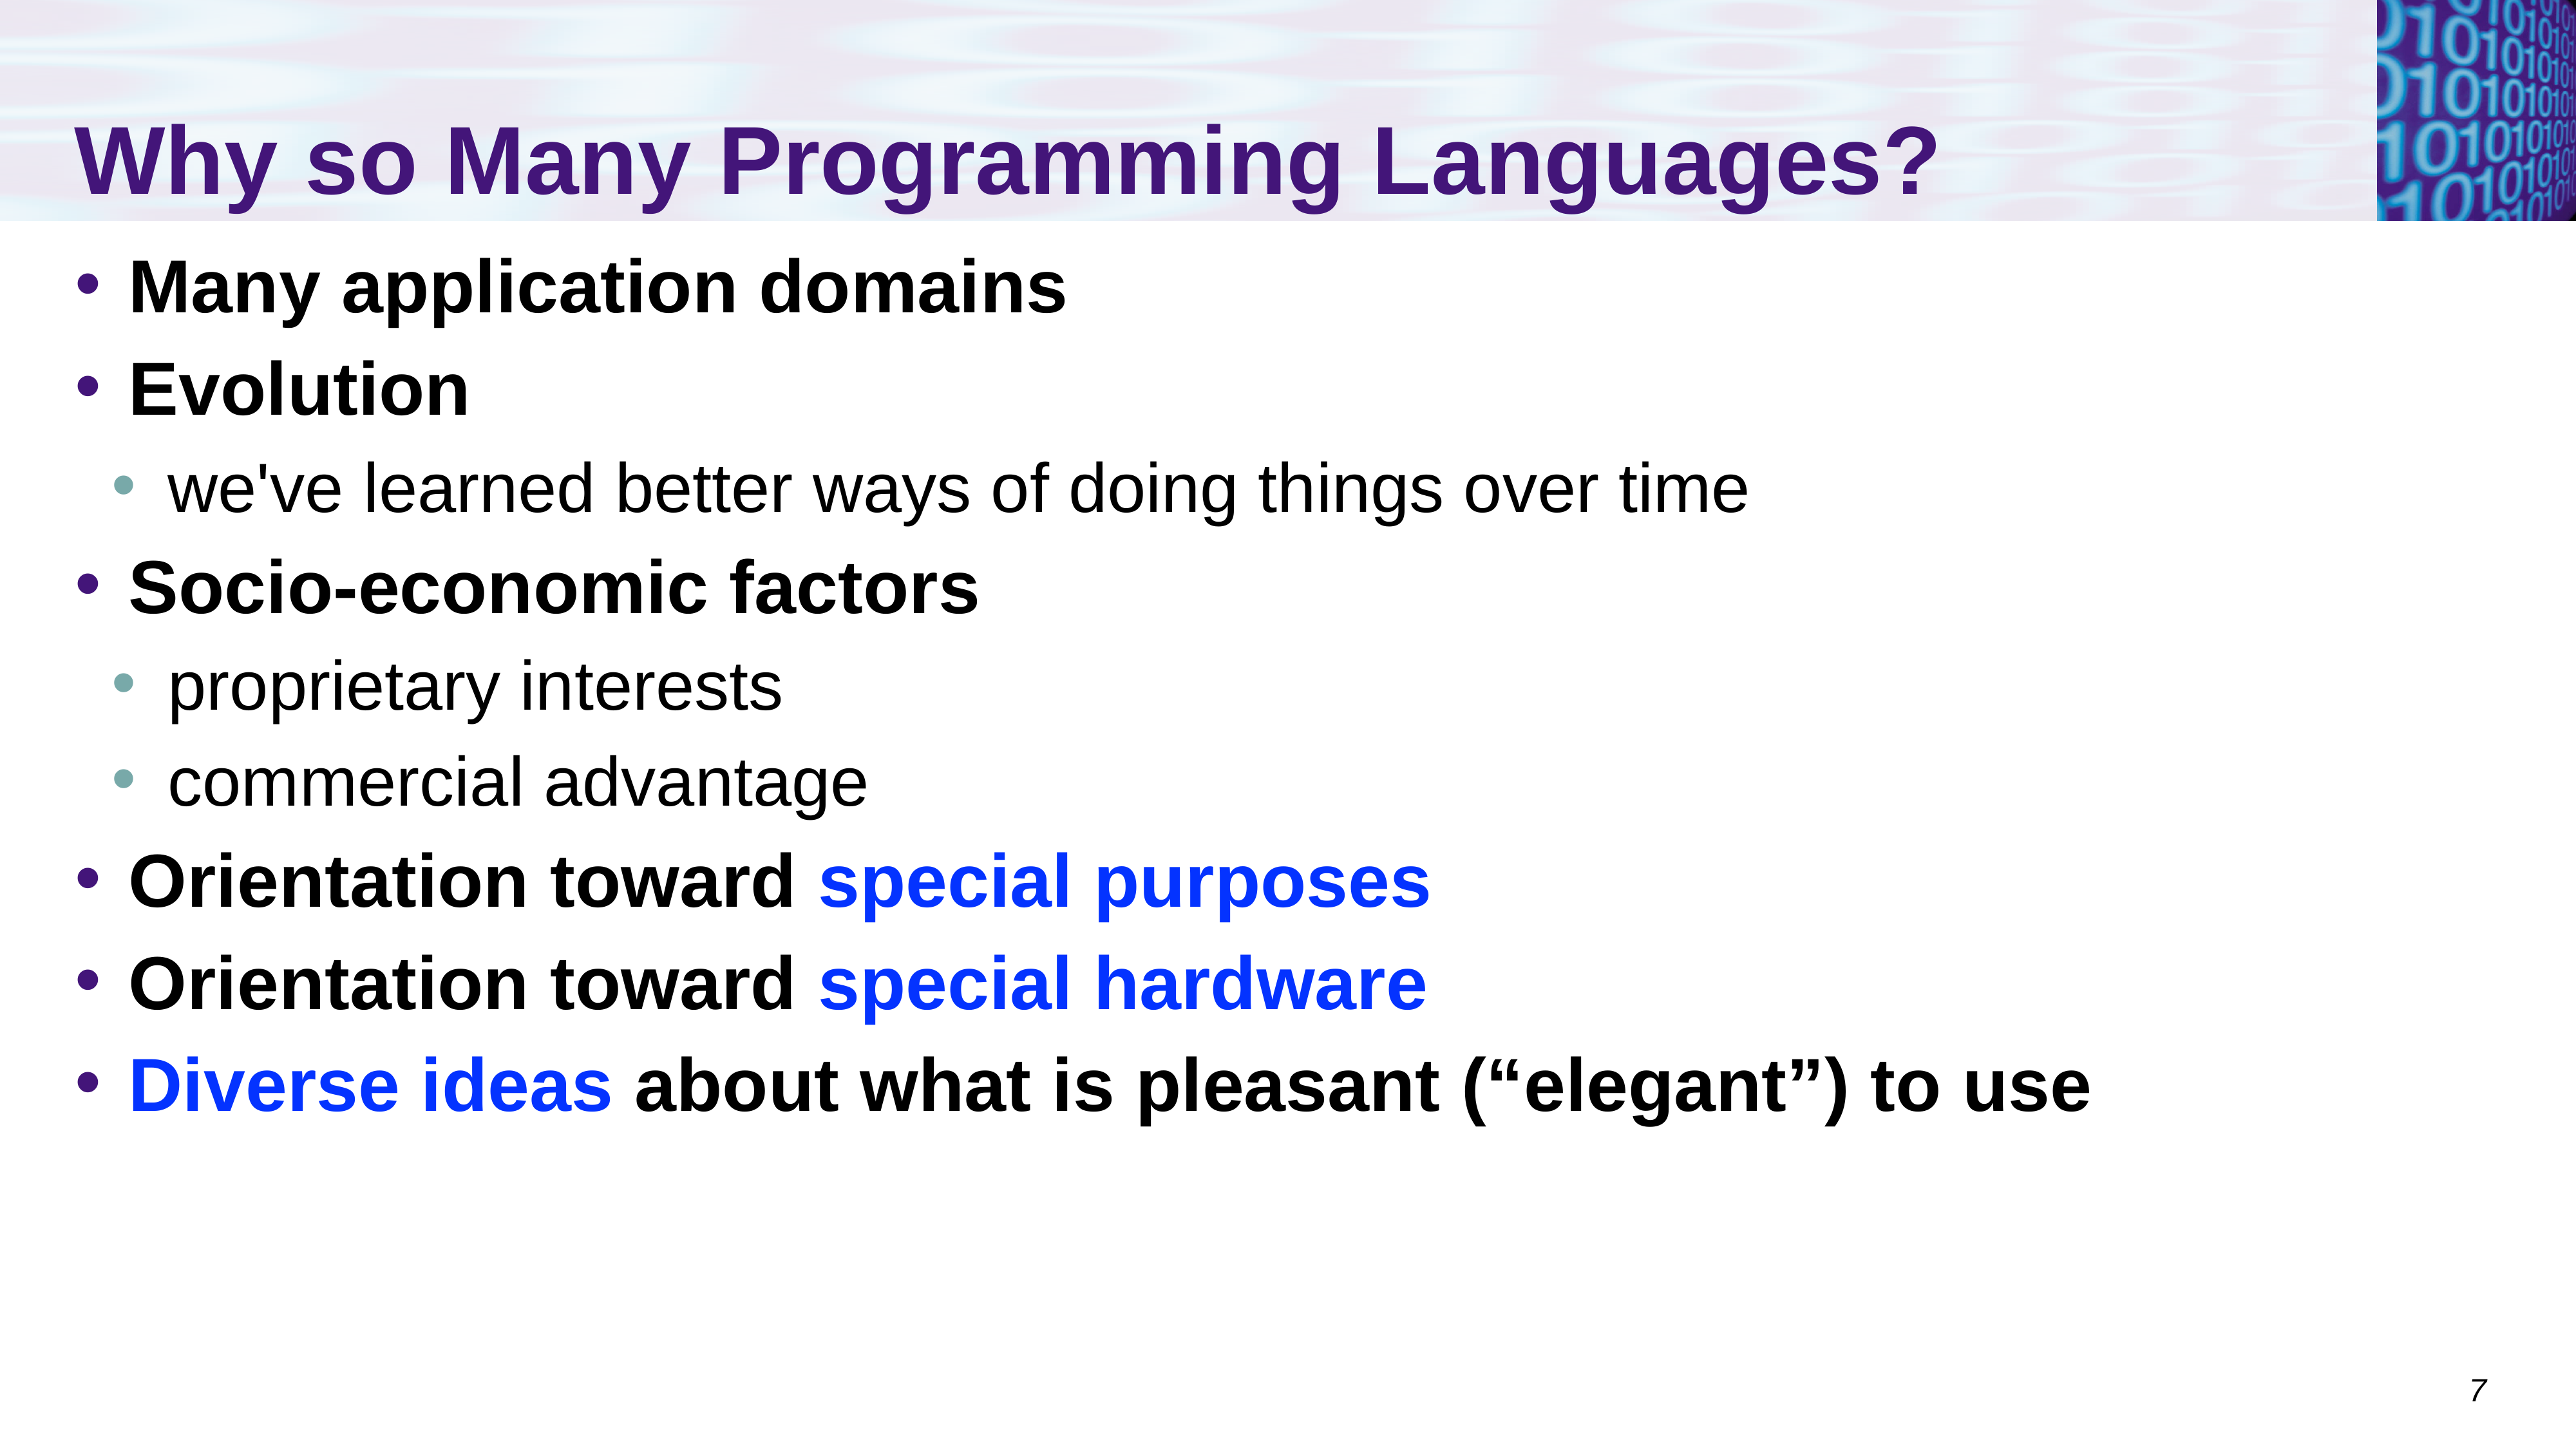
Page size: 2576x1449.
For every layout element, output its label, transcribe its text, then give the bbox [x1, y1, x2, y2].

picture [2377, 0, 2576, 221]
title Why so Many Programming Languages? [60, 0, 2344, 222]
list Many application domains Evolution we've learned better ways of doing things over time Socio-economic factors proprietary interests commercial advantage Orientation toward special purposes Orientation toward special hardware Diverse ideas about what is pleasant (“elegant”) to use [62, 229, 2513, 1354]
picture [2377, 201, 2382, 221]
slide_number 7 [2459, 1361, 2496, 1414]
